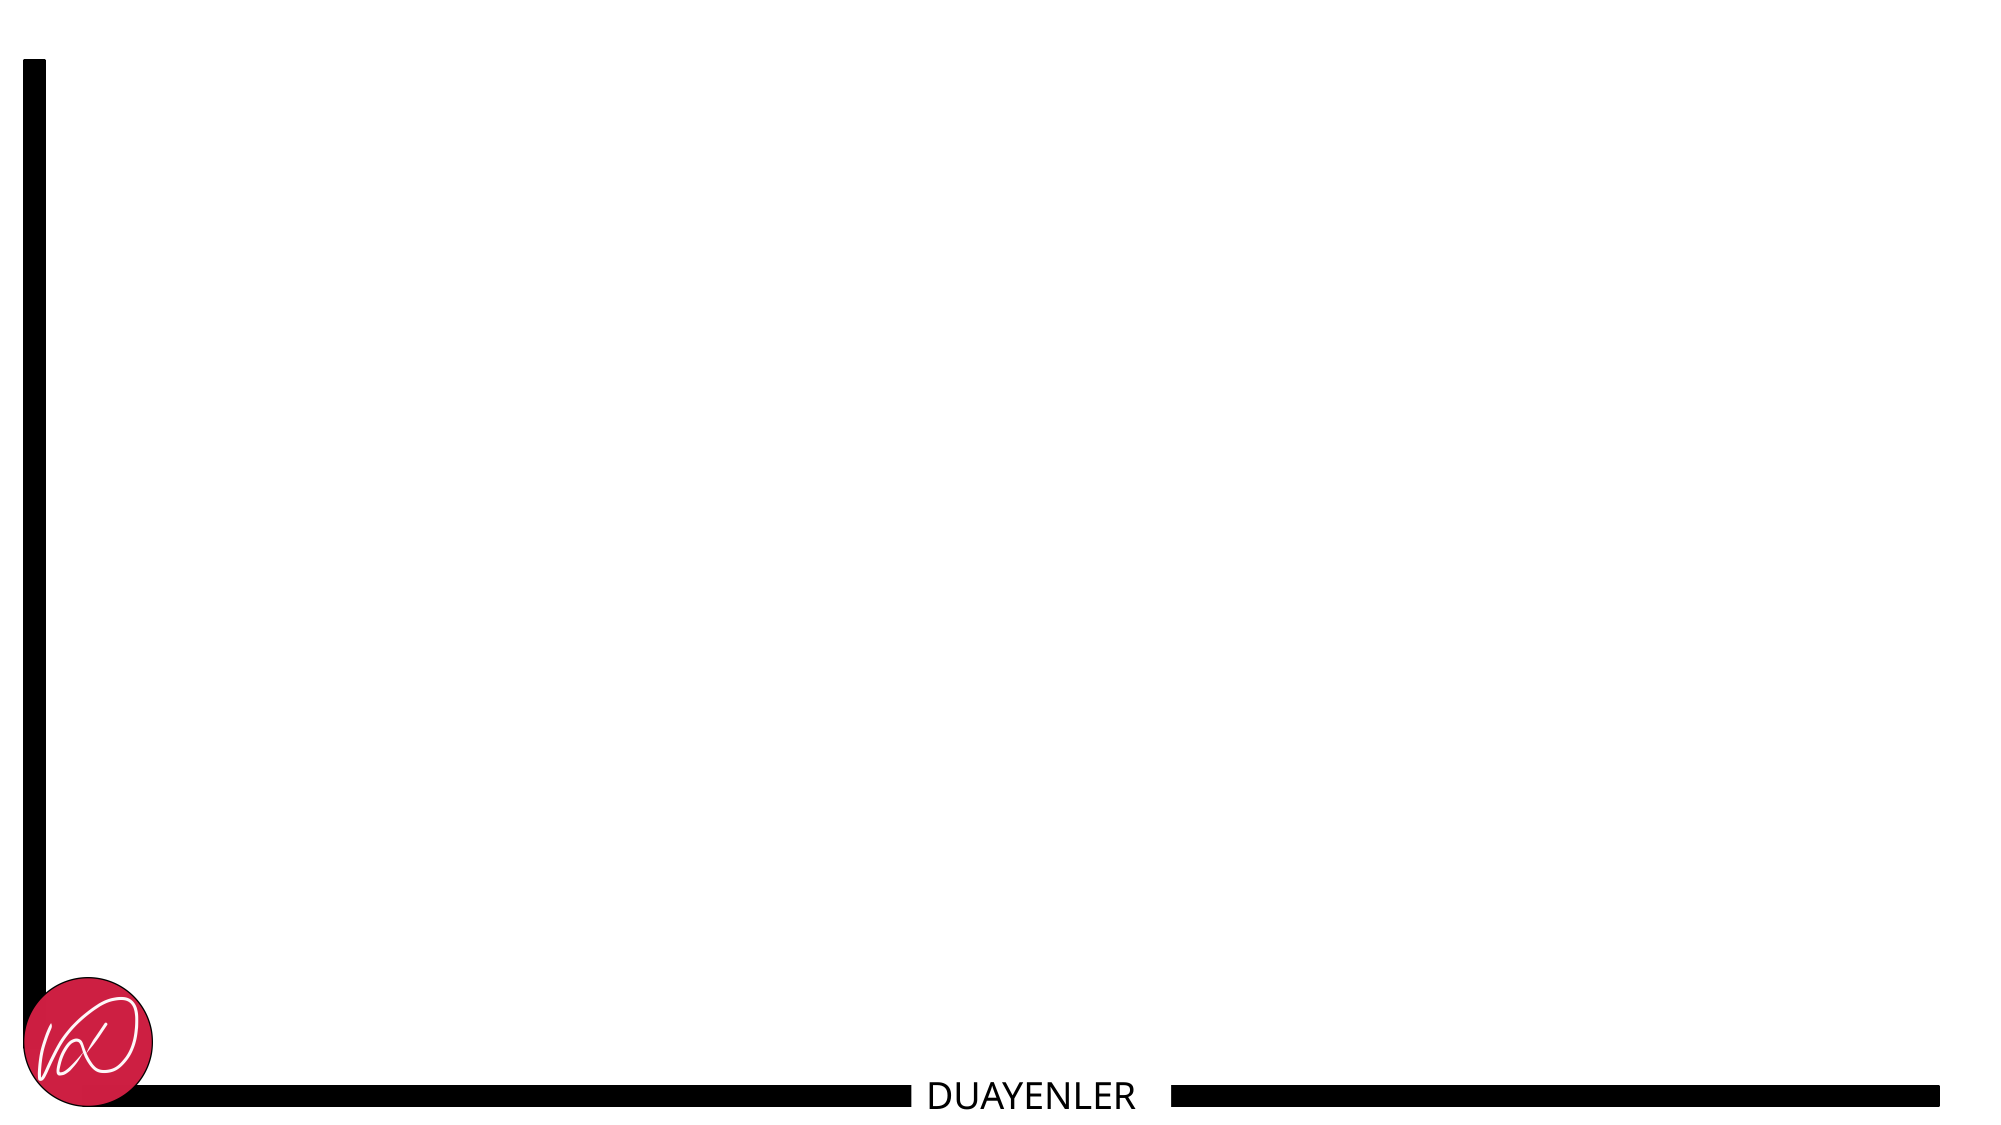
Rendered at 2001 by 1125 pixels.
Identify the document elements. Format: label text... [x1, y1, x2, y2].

text_box [23, 59, 46, 977]
text_box DUAYENLER [911, 1064, 1172, 1125]
text_box [153, 1085, 911, 1107]
picture [23, 977, 153, 1107]
text_box [1172, 1085, 1940, 1107]
